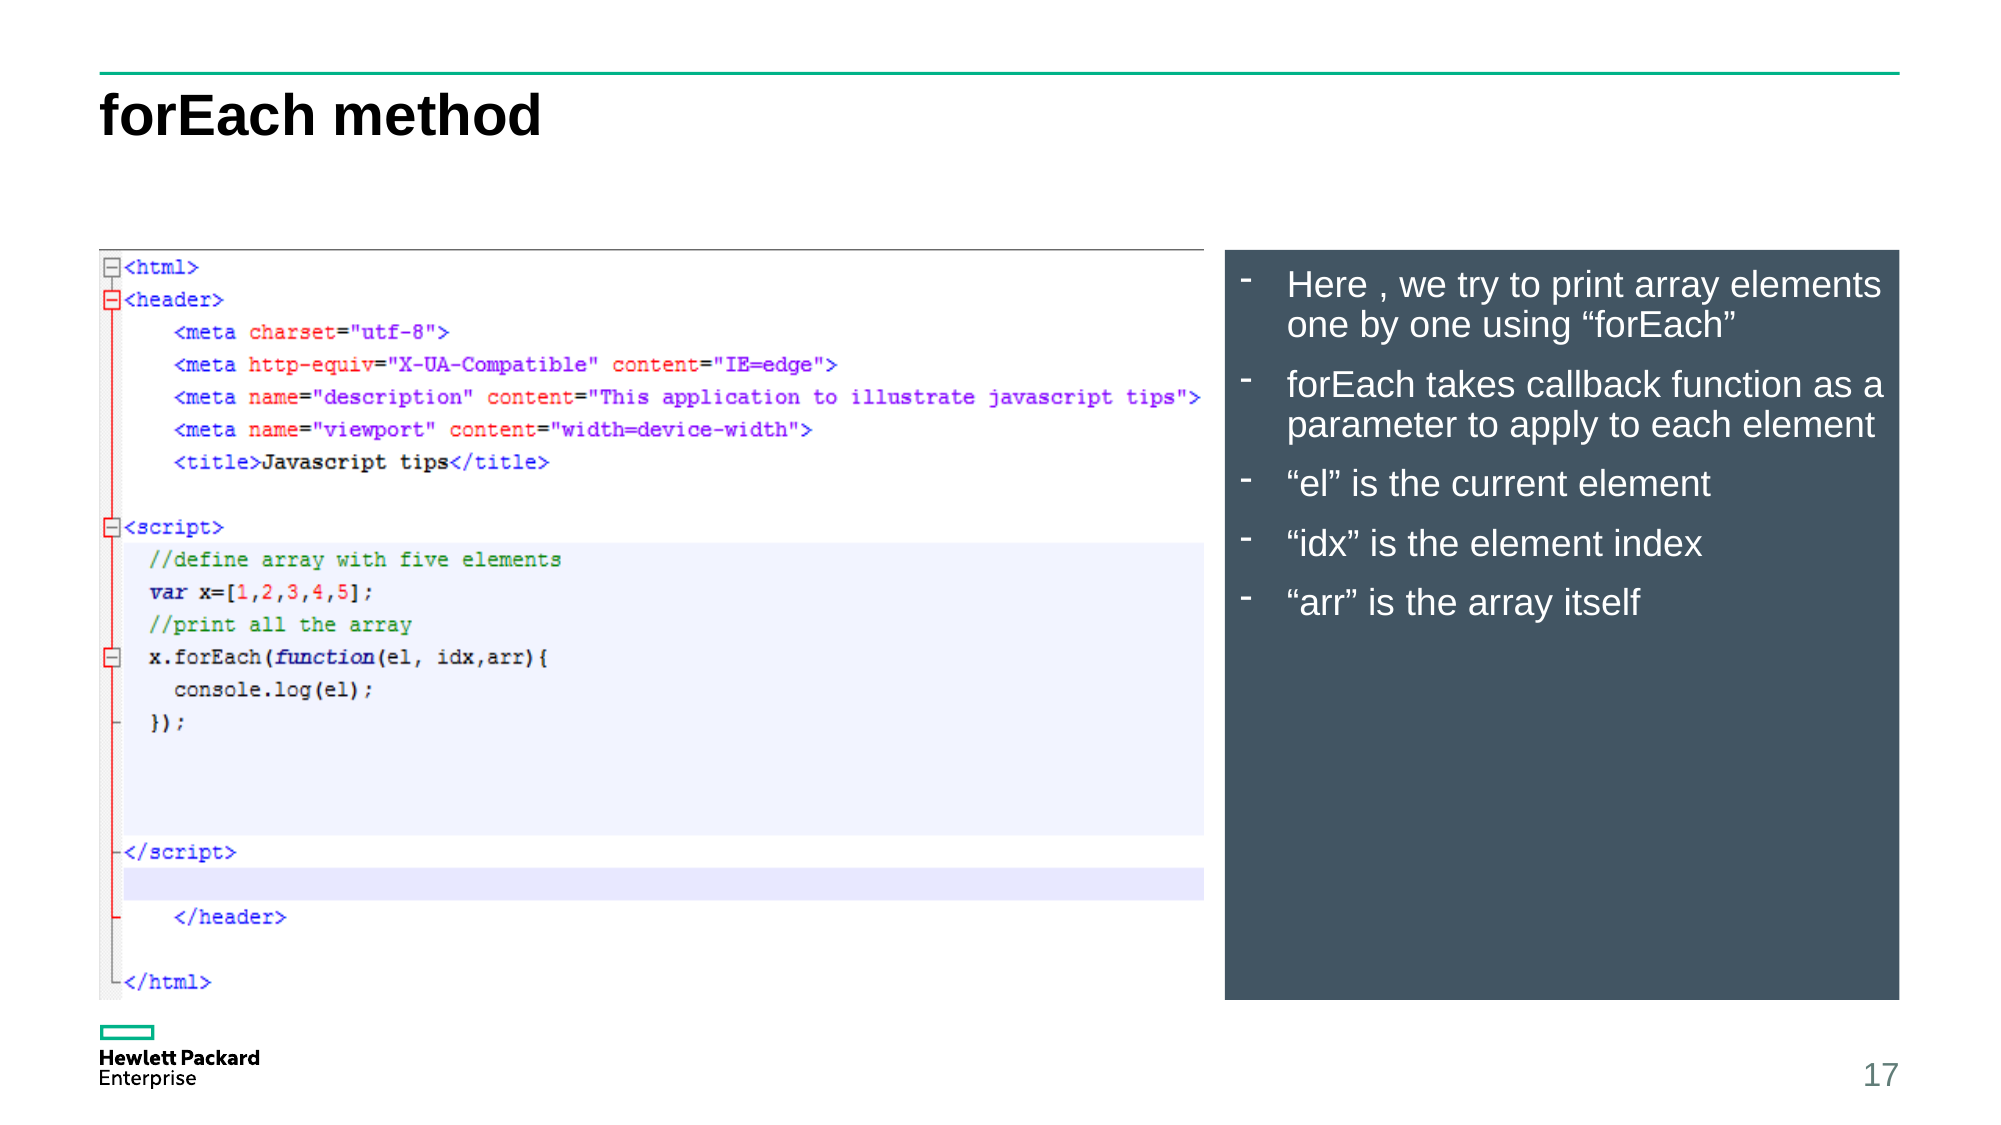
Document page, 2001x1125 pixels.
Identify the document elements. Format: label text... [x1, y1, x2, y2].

slide_number 17 [1812, 1054, 1900, 1093]
picture [99, 249, 1204, 1000]
title forEach method [99, 85, 1900, 225]
list Here , we try to print array elements one by one using “forEach” forEach takes callback function as a parameter to apply to each element “el” is the current element “idx” is the element index “arr” is the array itself [1224, 249, 1900, 1000]
